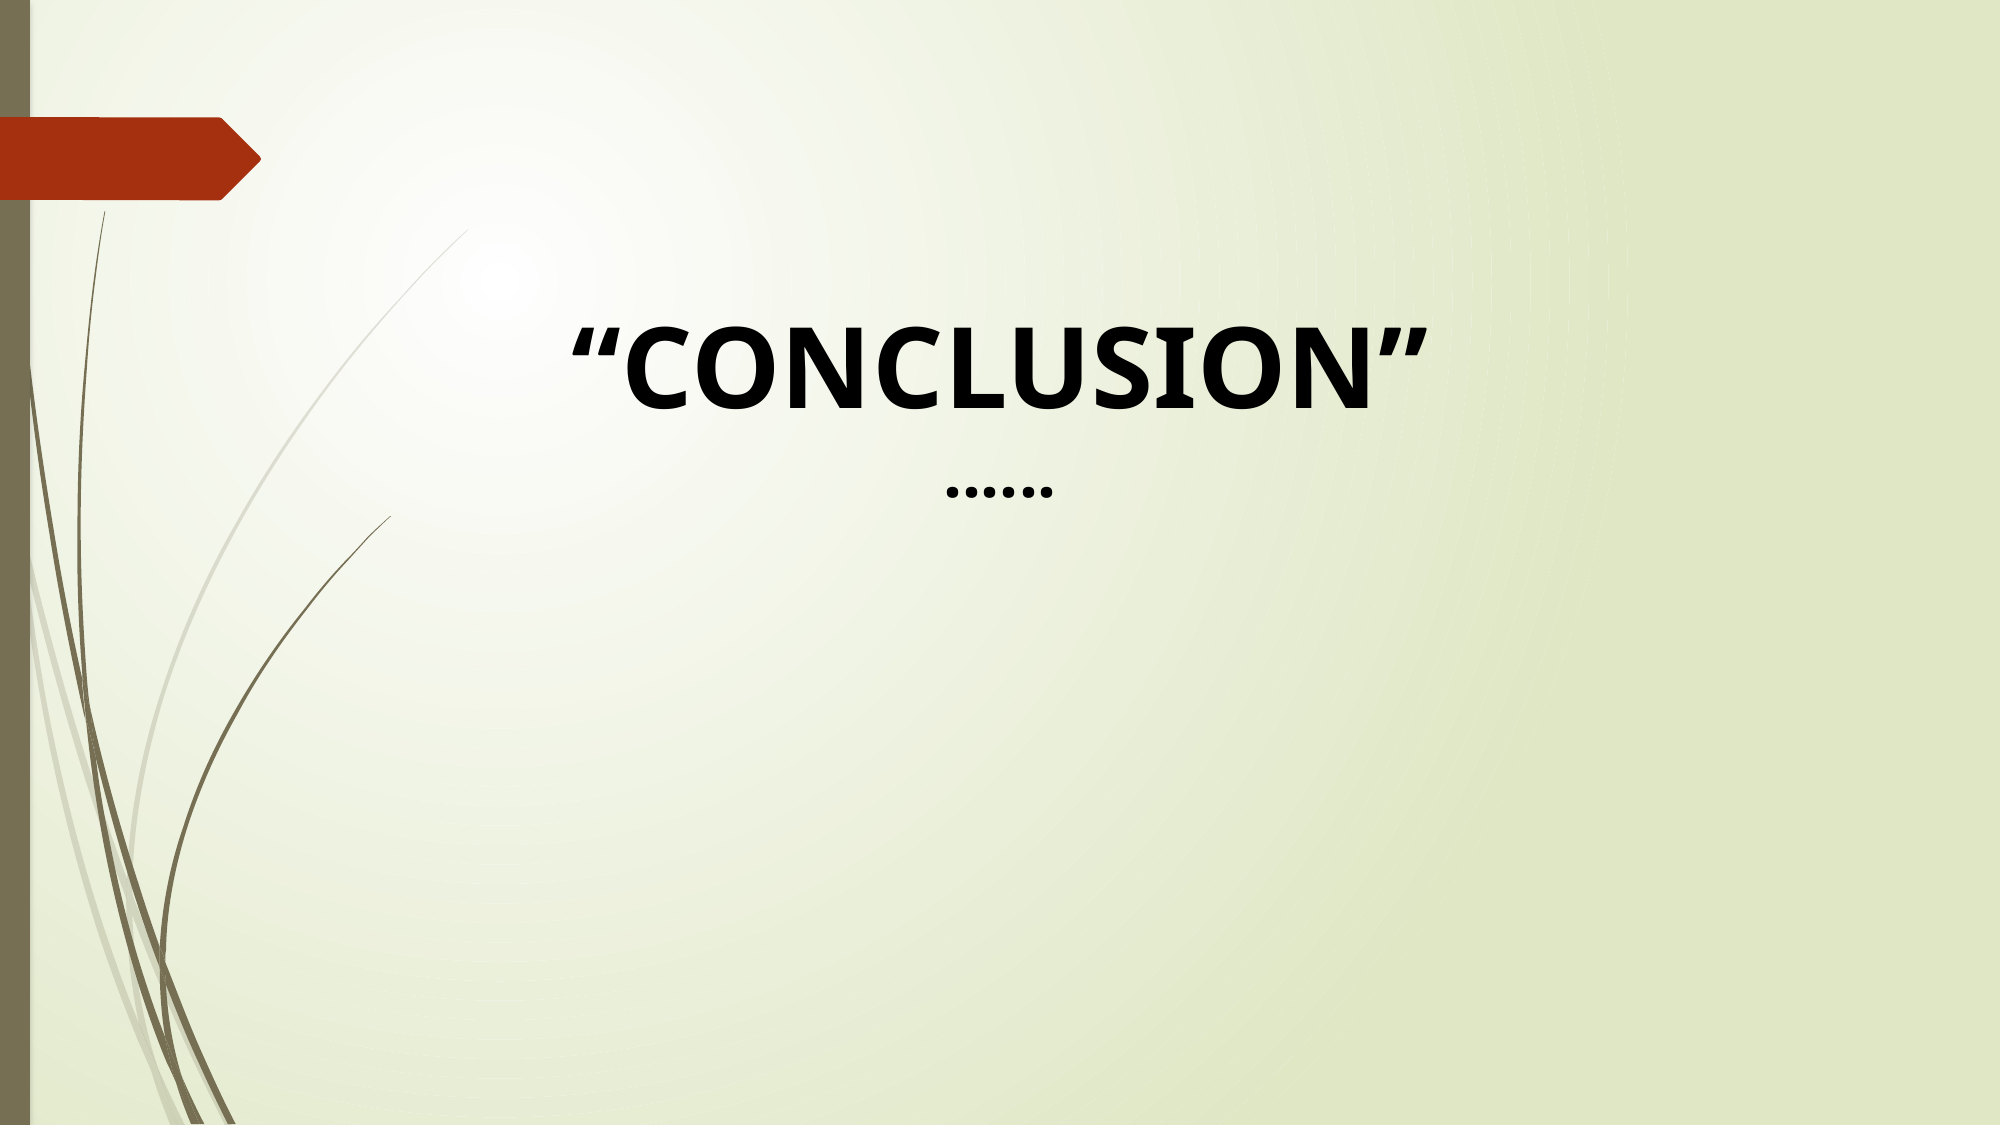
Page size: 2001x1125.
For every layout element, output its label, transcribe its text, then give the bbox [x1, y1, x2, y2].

text_box “CONCLUSION” ...... [147, 288, 1853, 564]
